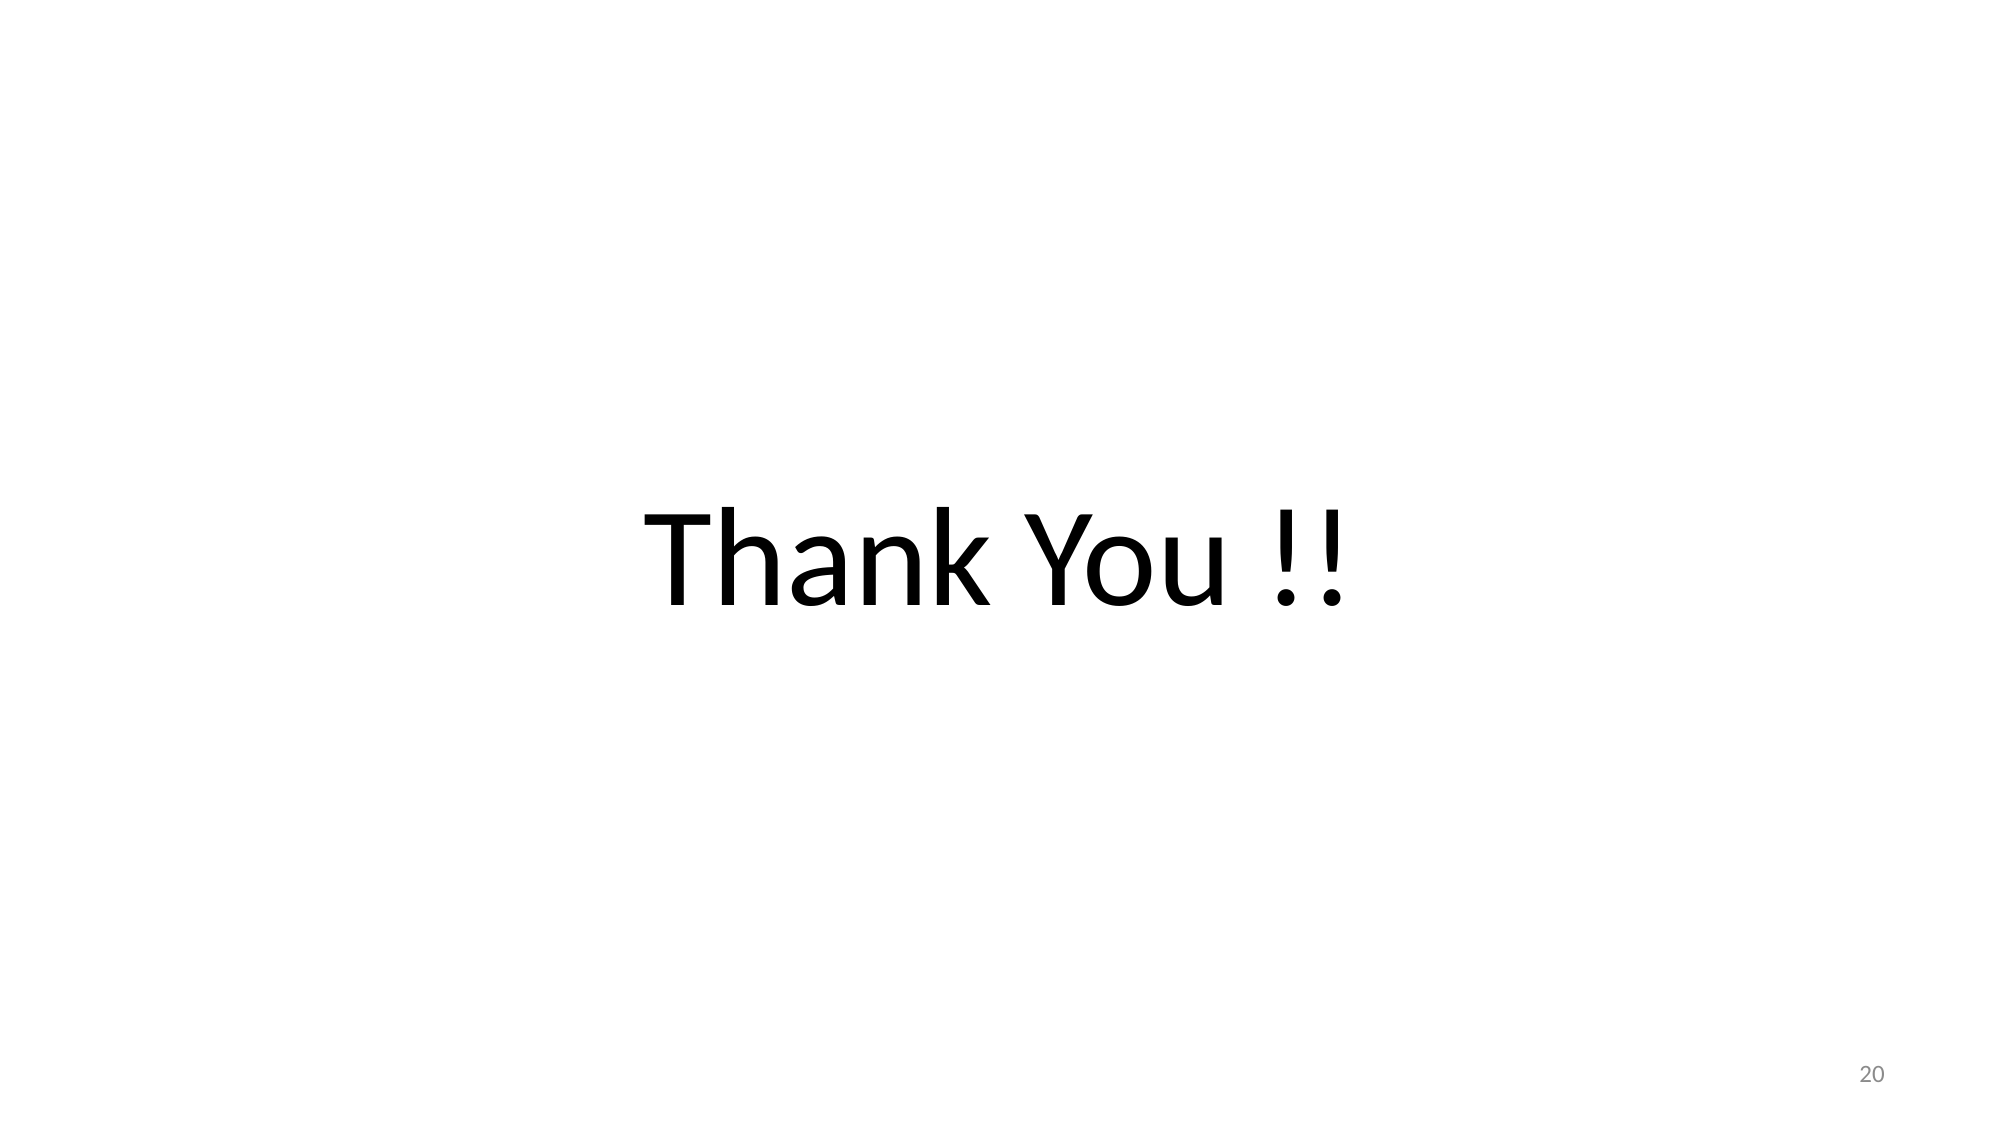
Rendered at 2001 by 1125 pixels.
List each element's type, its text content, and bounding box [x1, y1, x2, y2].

list Thank You !! [99, 288, 1900, 647]
slide_number 20 [1433, 1042, 1900, 1103]
